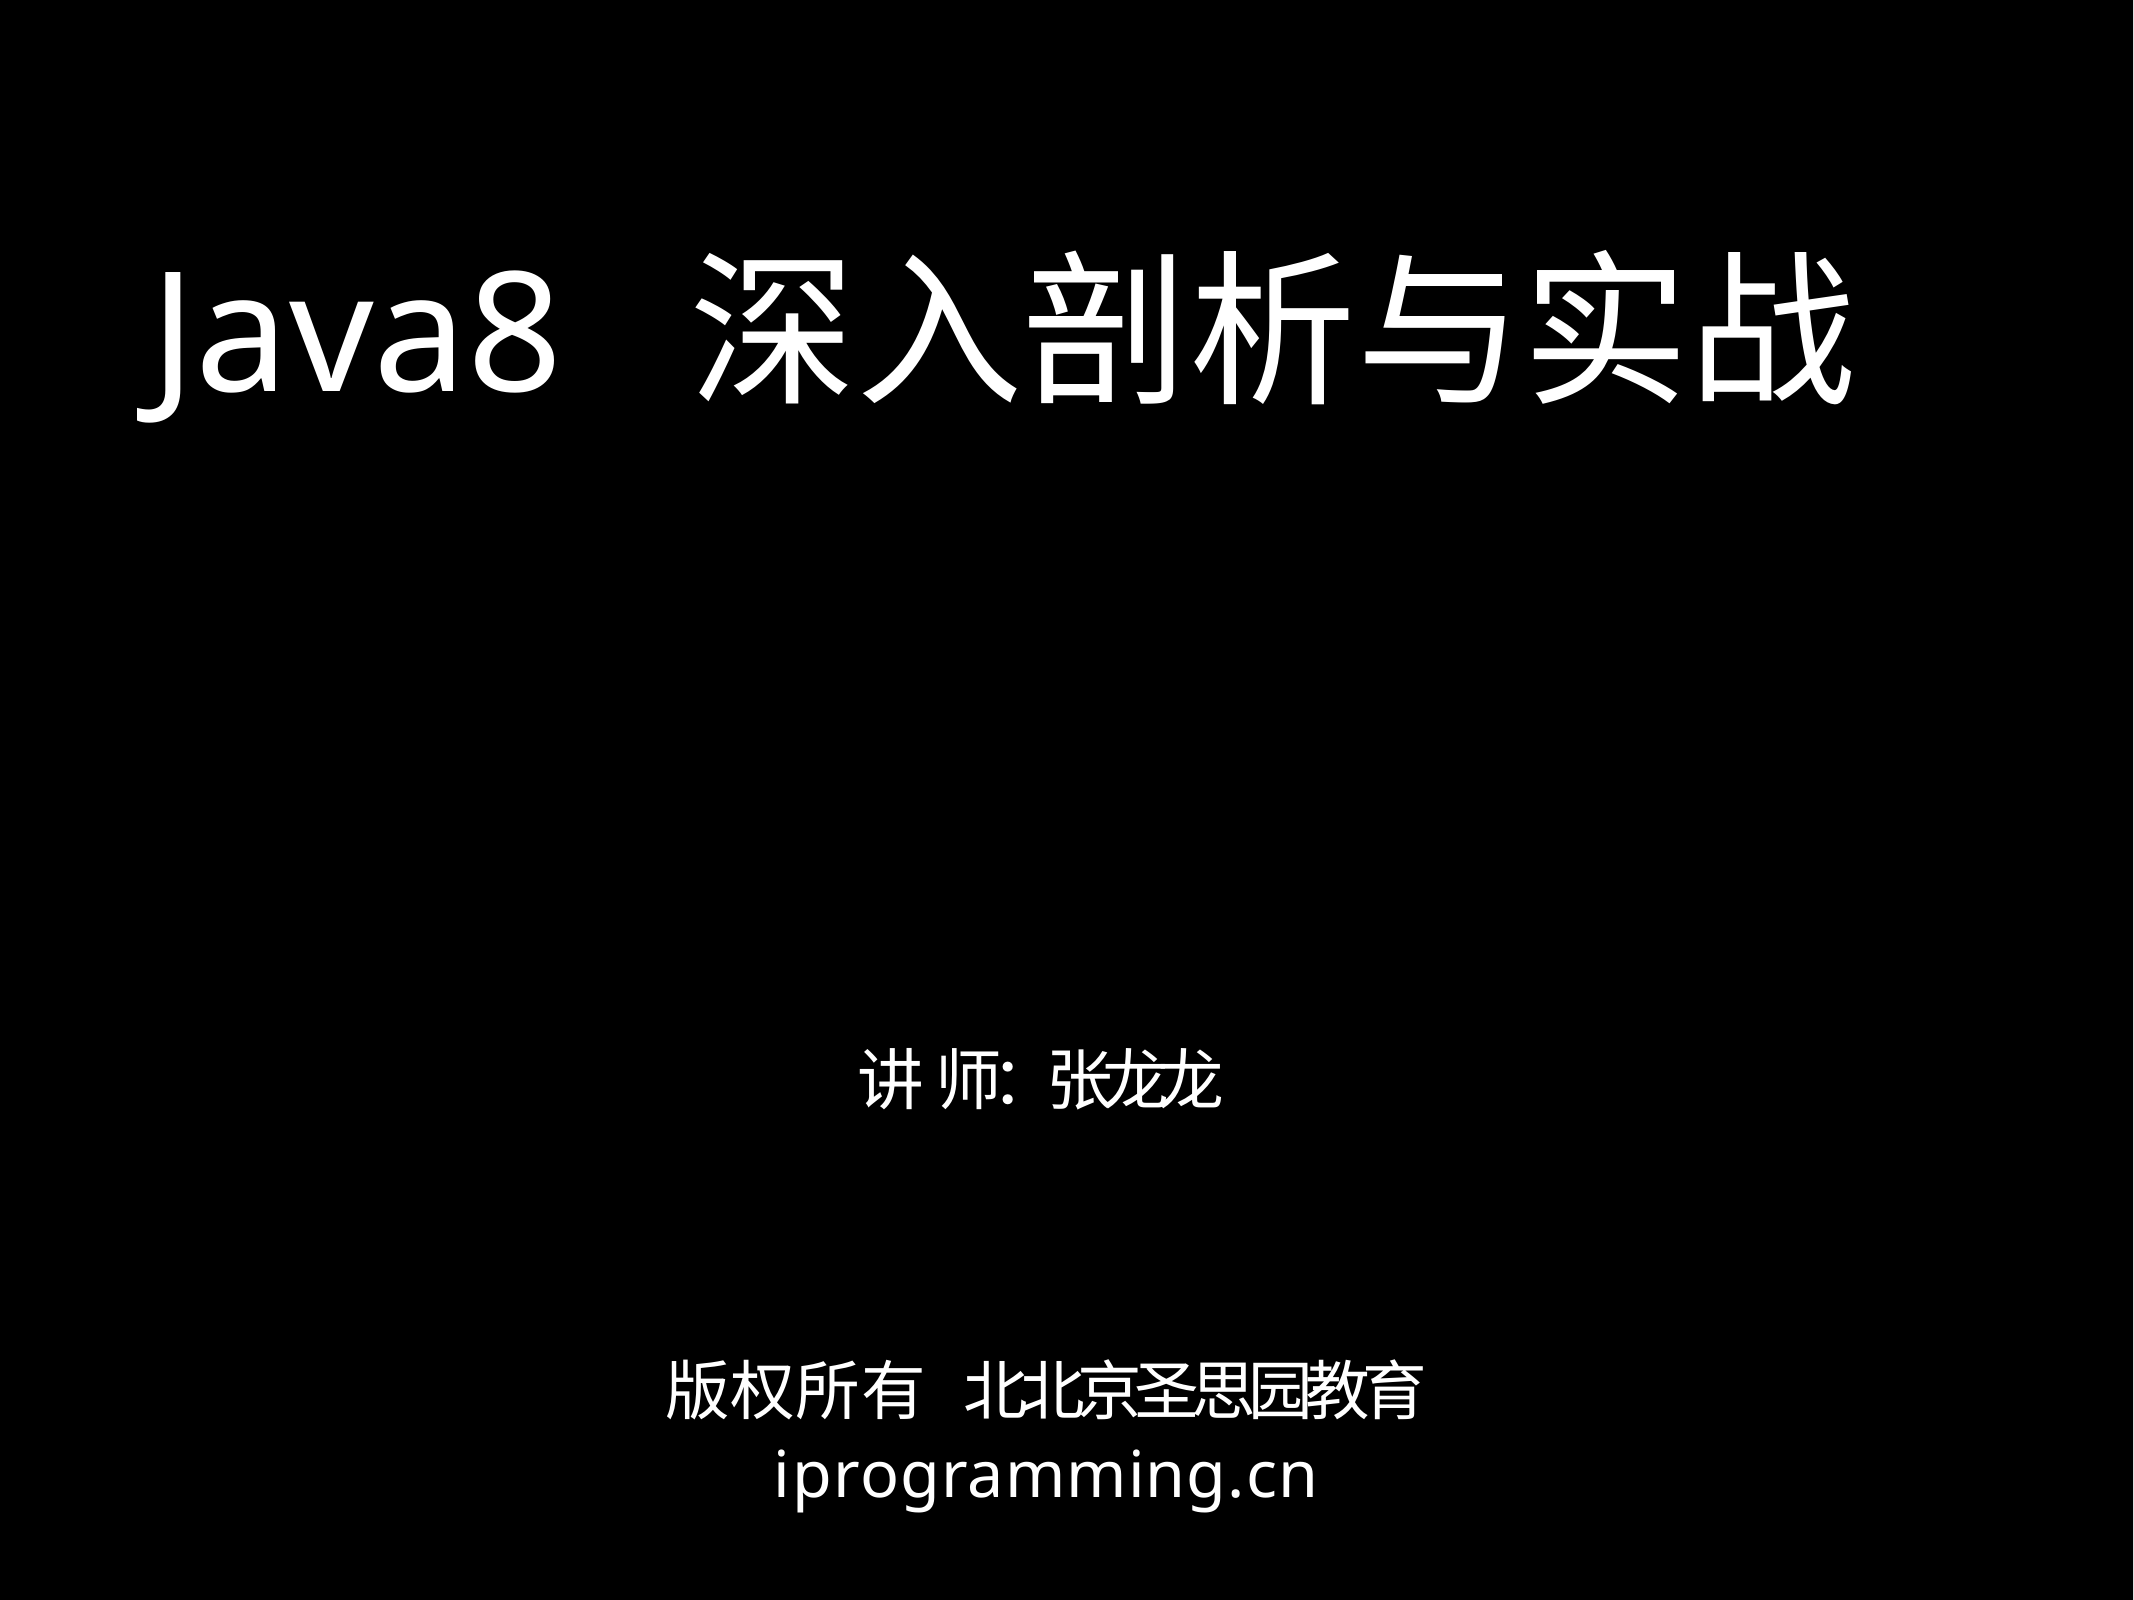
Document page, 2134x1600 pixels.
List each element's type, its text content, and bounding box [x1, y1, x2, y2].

text_box 版权所有 北北京圣思园教育 iprogramming.cn [616, 1350, 1476, 1511]
title Java8 深入剖析与实战 [148, 225, 2030, 493]
text_box 讲 师：张⻰龙 [855, 1037, 1317, 1118]
